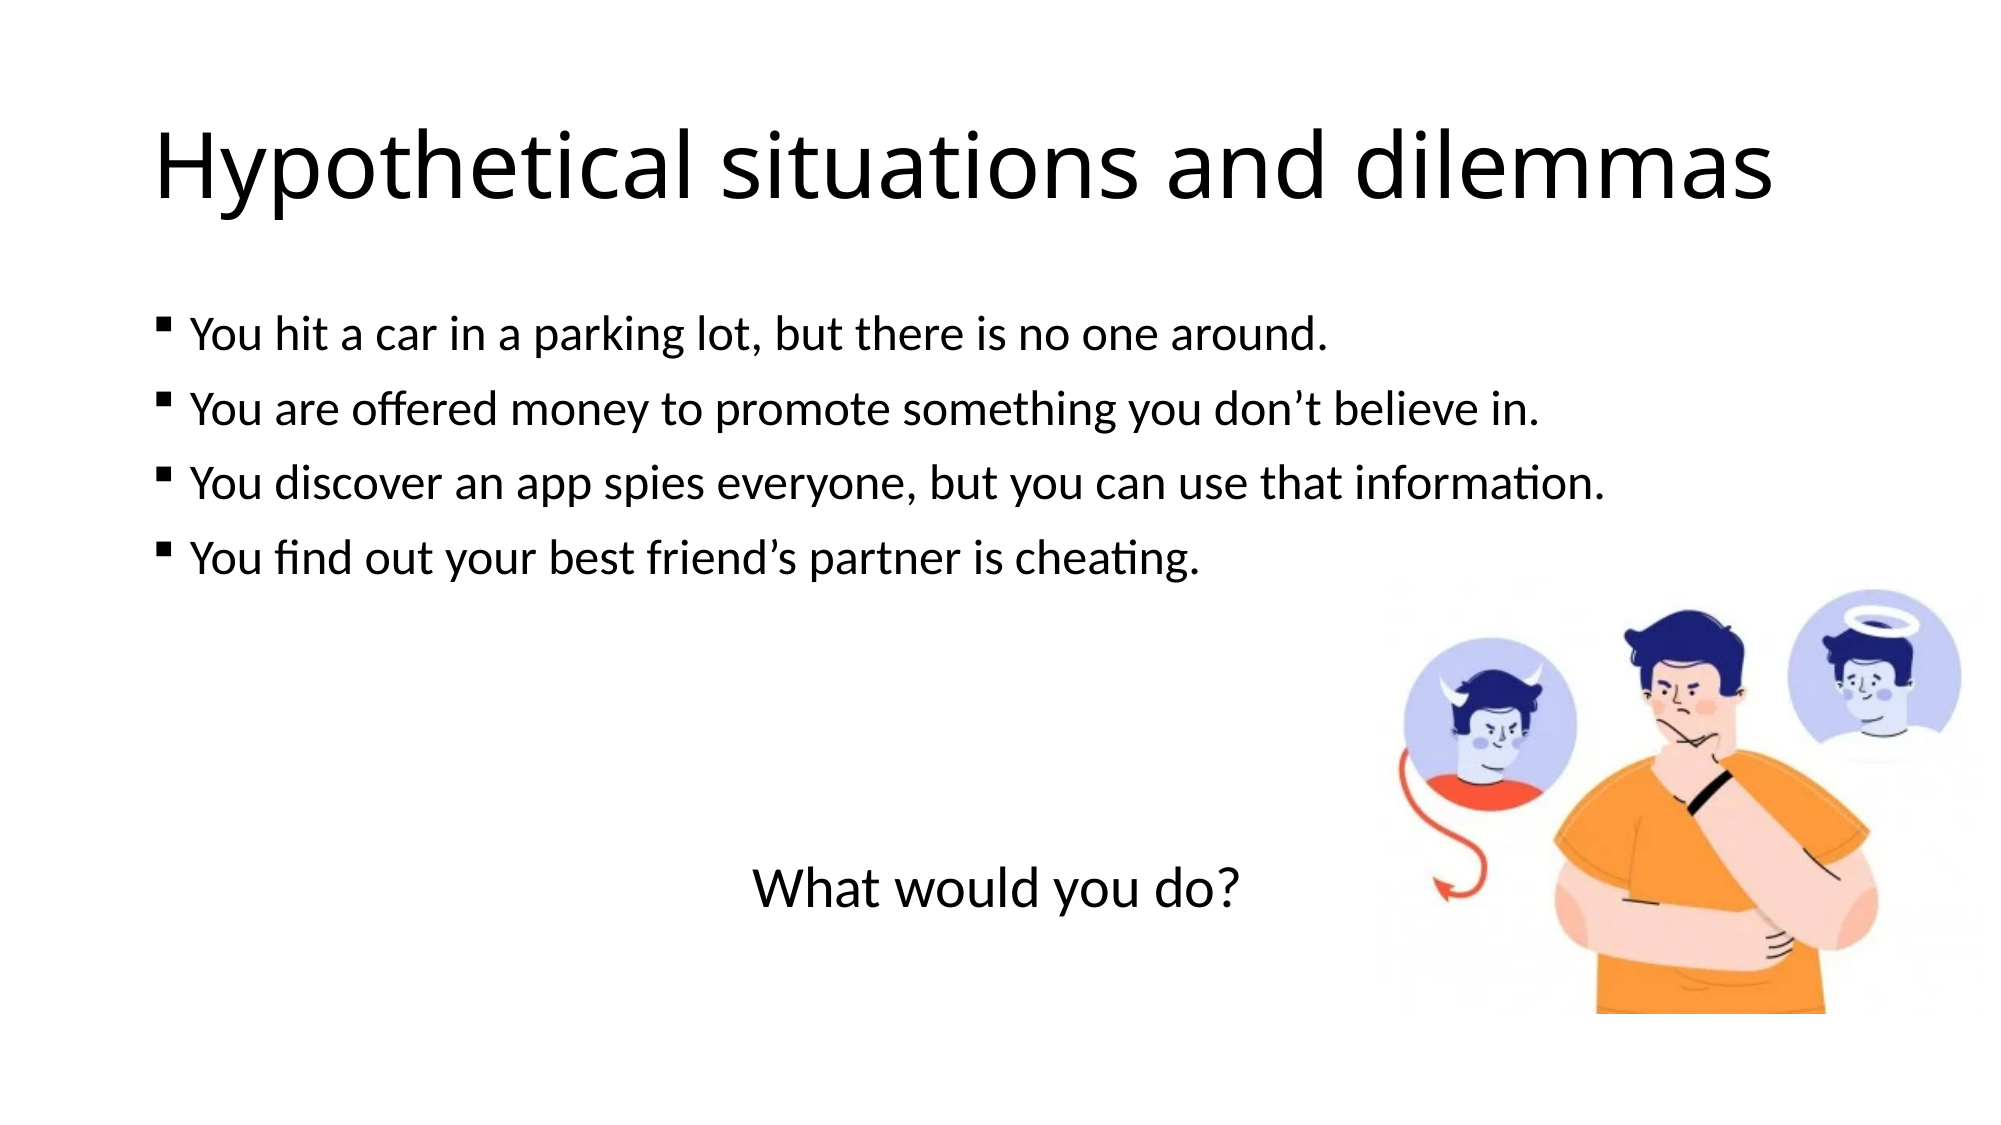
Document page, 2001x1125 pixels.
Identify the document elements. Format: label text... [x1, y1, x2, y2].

list You hit a car in a parking lot, but there is no one around. You are offered money to promote something you don’t believe in. You discover an app spies everyone, but you can use that information. You find out your best friend’s partner is cheating. What would you do? [137, 299, 1863, 1014]
picture [1378, 574, 1985, 1014]
title Hypothetical situations and dilemmas [137, 59, 1863, 278]
